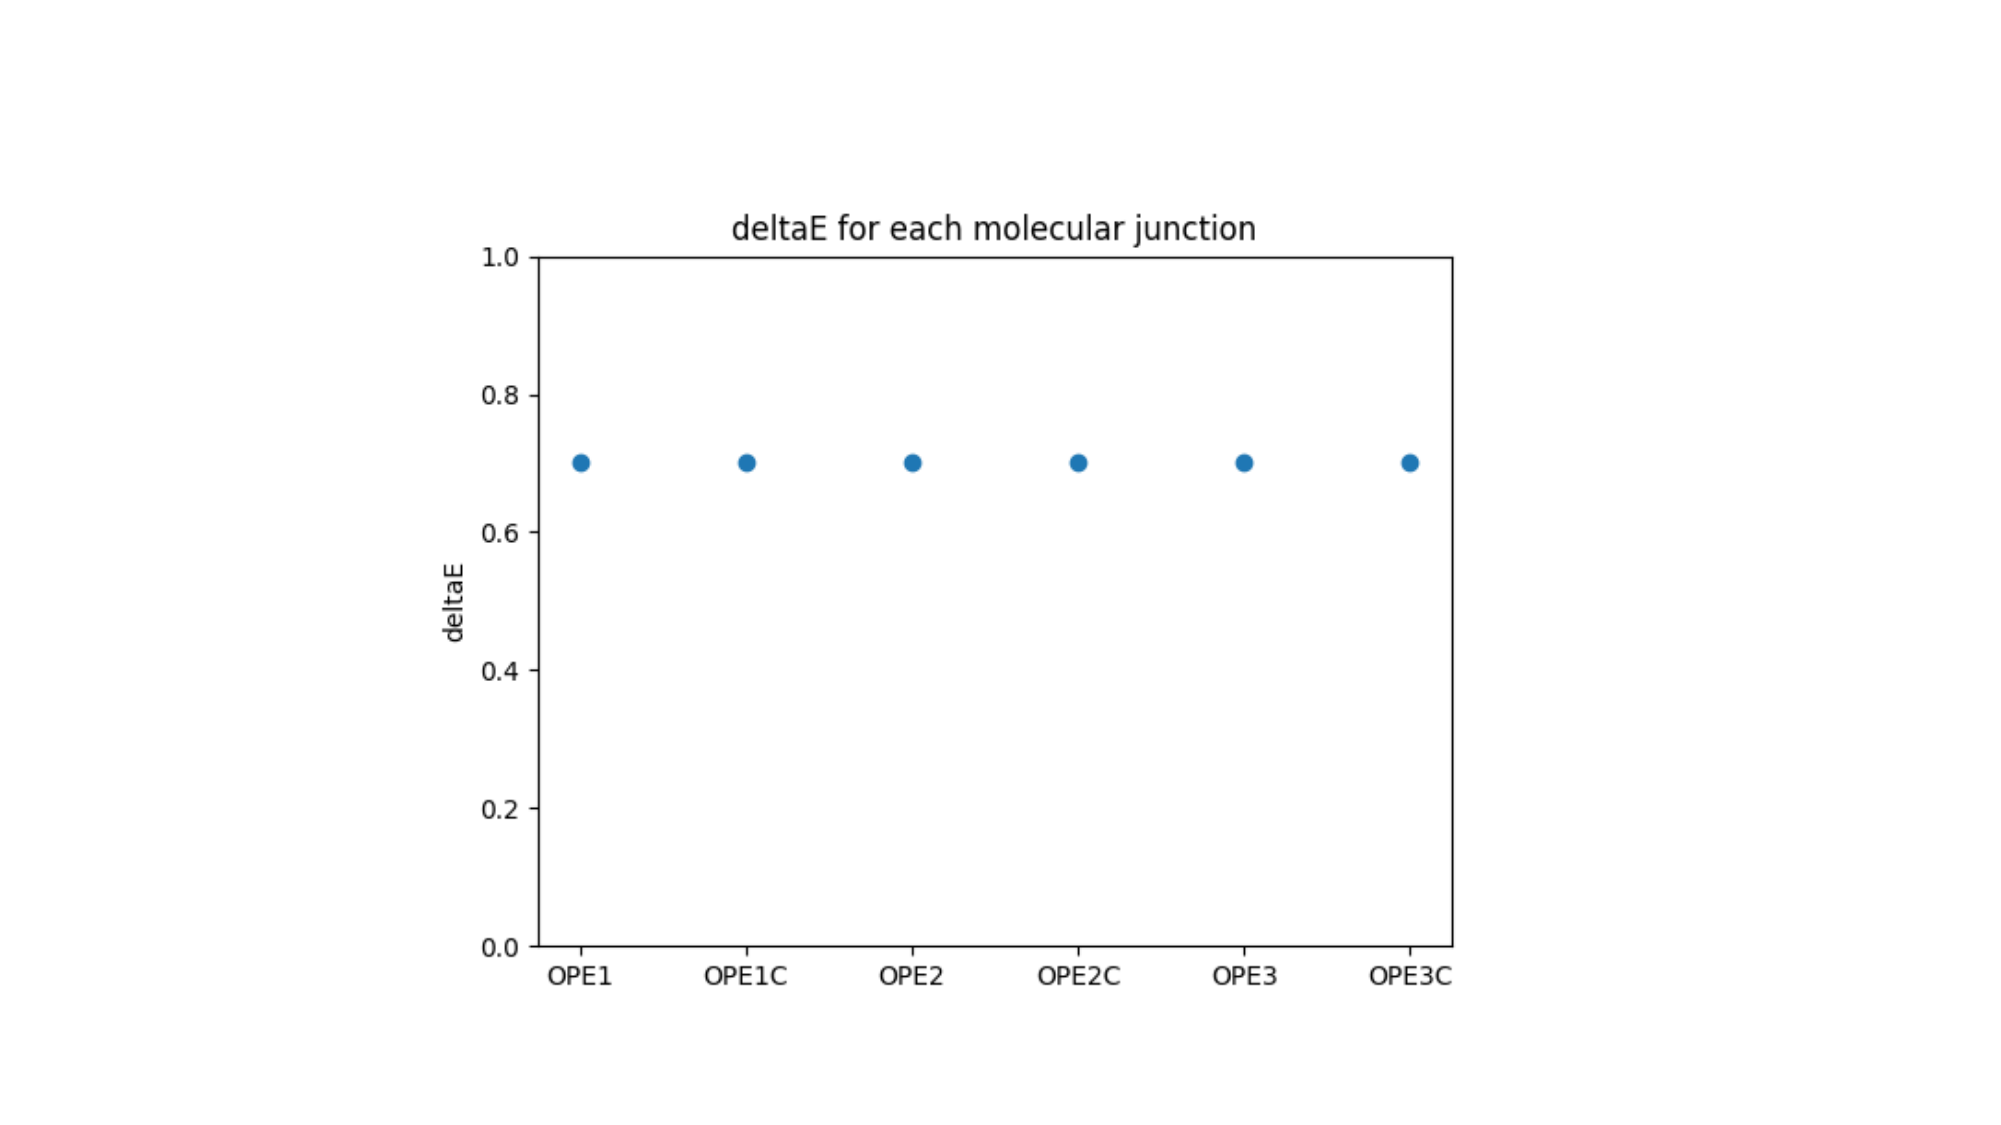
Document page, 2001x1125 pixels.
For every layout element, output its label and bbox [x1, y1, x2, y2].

list [391, 149, 1570, 1045]
